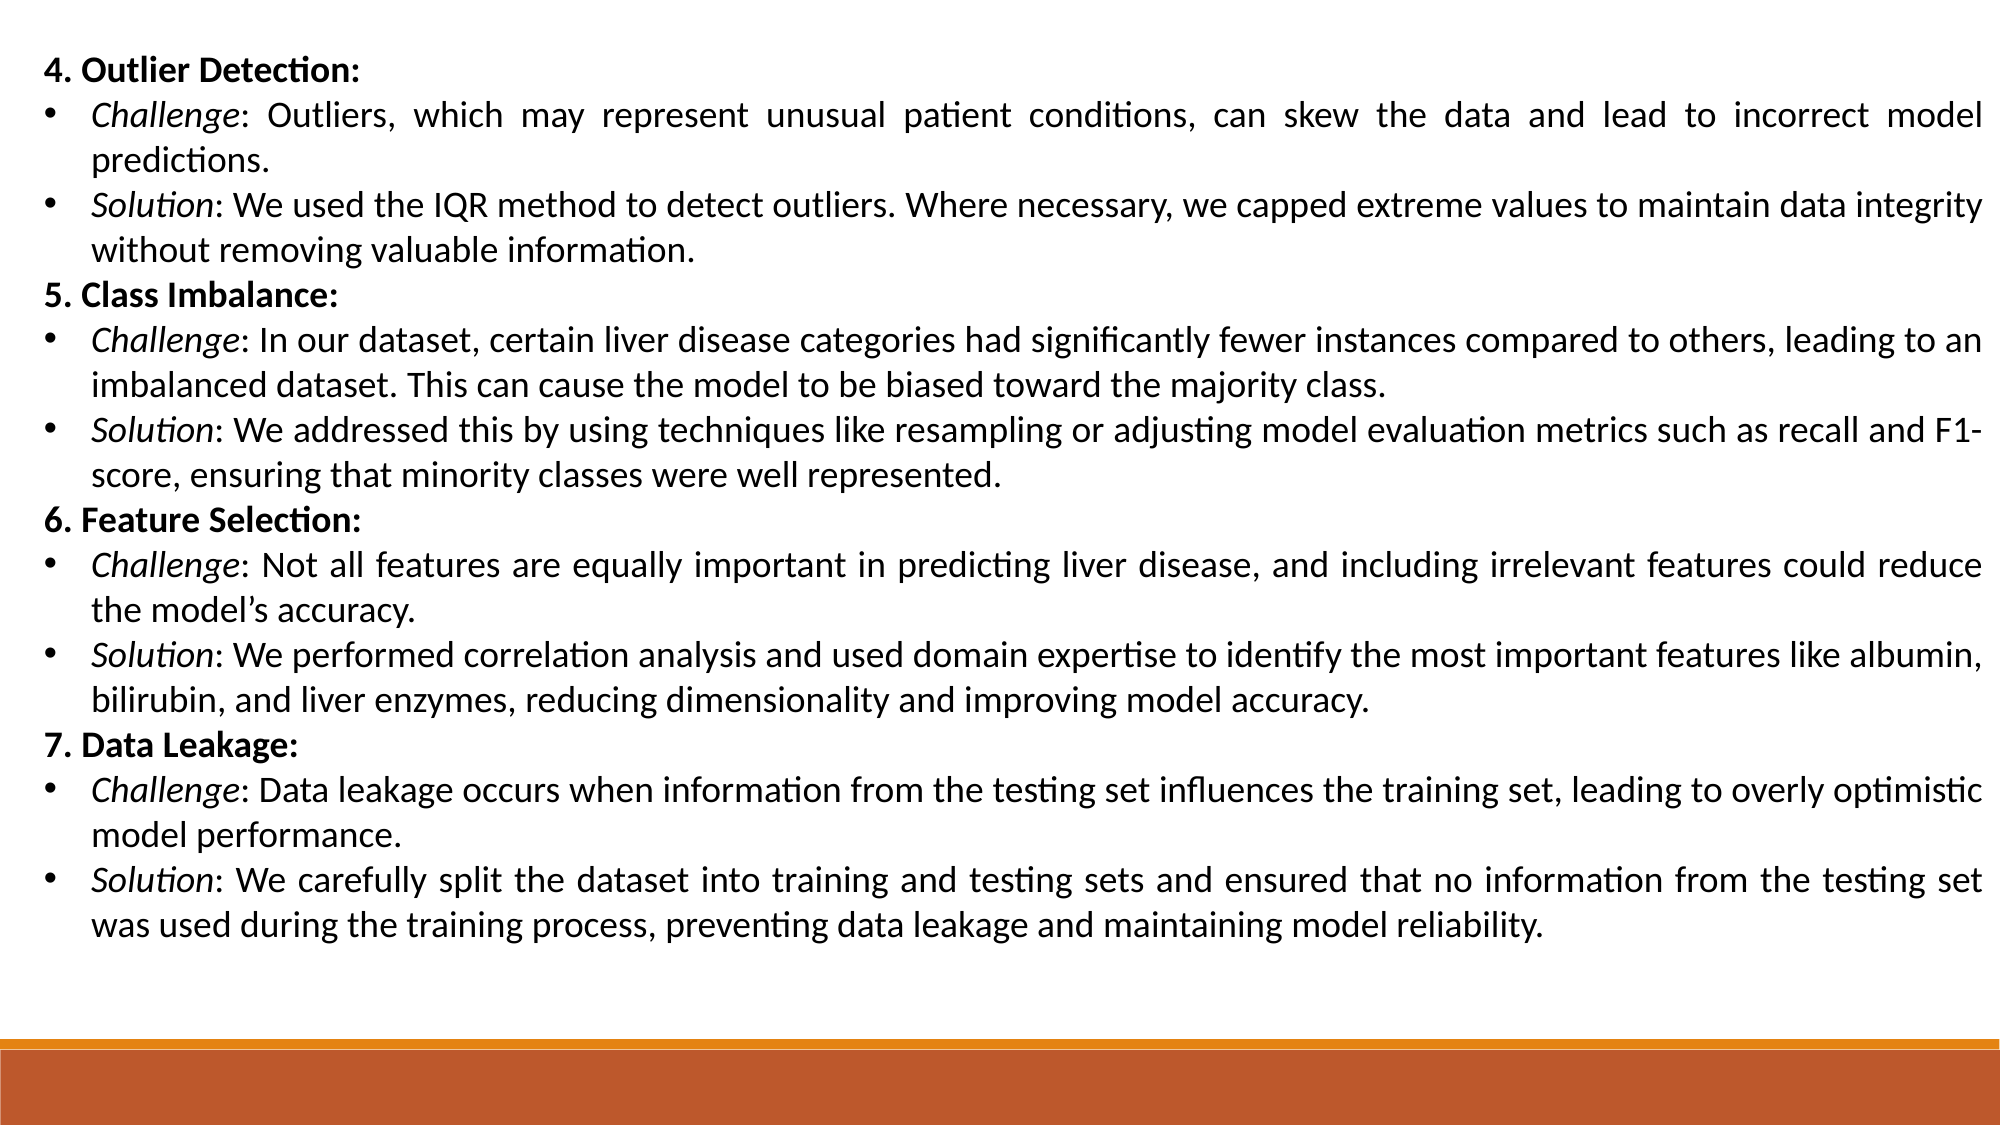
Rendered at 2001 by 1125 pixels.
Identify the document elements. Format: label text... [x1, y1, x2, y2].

text_box 4. Outlier Detection: Challenge: Outliers, which may represent unusual patient conditions, can skew the data and lead to incorrect model predictions. Solution: We used the IQR method to detect outliers. Where necessary, we capped extreme values to maintain data integrity without removing valuable information. 5. Class Imbalance: Challenge: In our dataset, certain liver disease categories had significantly fewer instances compared to others, leading to an imbalanced dataset. This can cause the model to be biased toward the majority class. Solution: We addressed this by using techniques like resampling or adjusting model evaluation metrics such as recall and F1-score, ensuring that minority classes were well represented. 6. Feature Selection: Challenge: Not all features are equally important in predicting liver disease, and including irrelevant features could reduce the model’s accuracy. Solution: We performed correlation analysis and used domain expertise to identify the most important features like albumin, bilirubin, and liver enzymes, reducing dimensionality and improving model accuracy. 7. Data Leakage: Challenge: Data leakage occurs when information from the testing set influences the training set, leading to overly optimistic model performance. Solution: We carefully split the dataset into training and testing sets and ensured that no information from the testing set was used during the training process, preventing data leakage and maintaining model reliability. [29, 37, 2000, 953]
